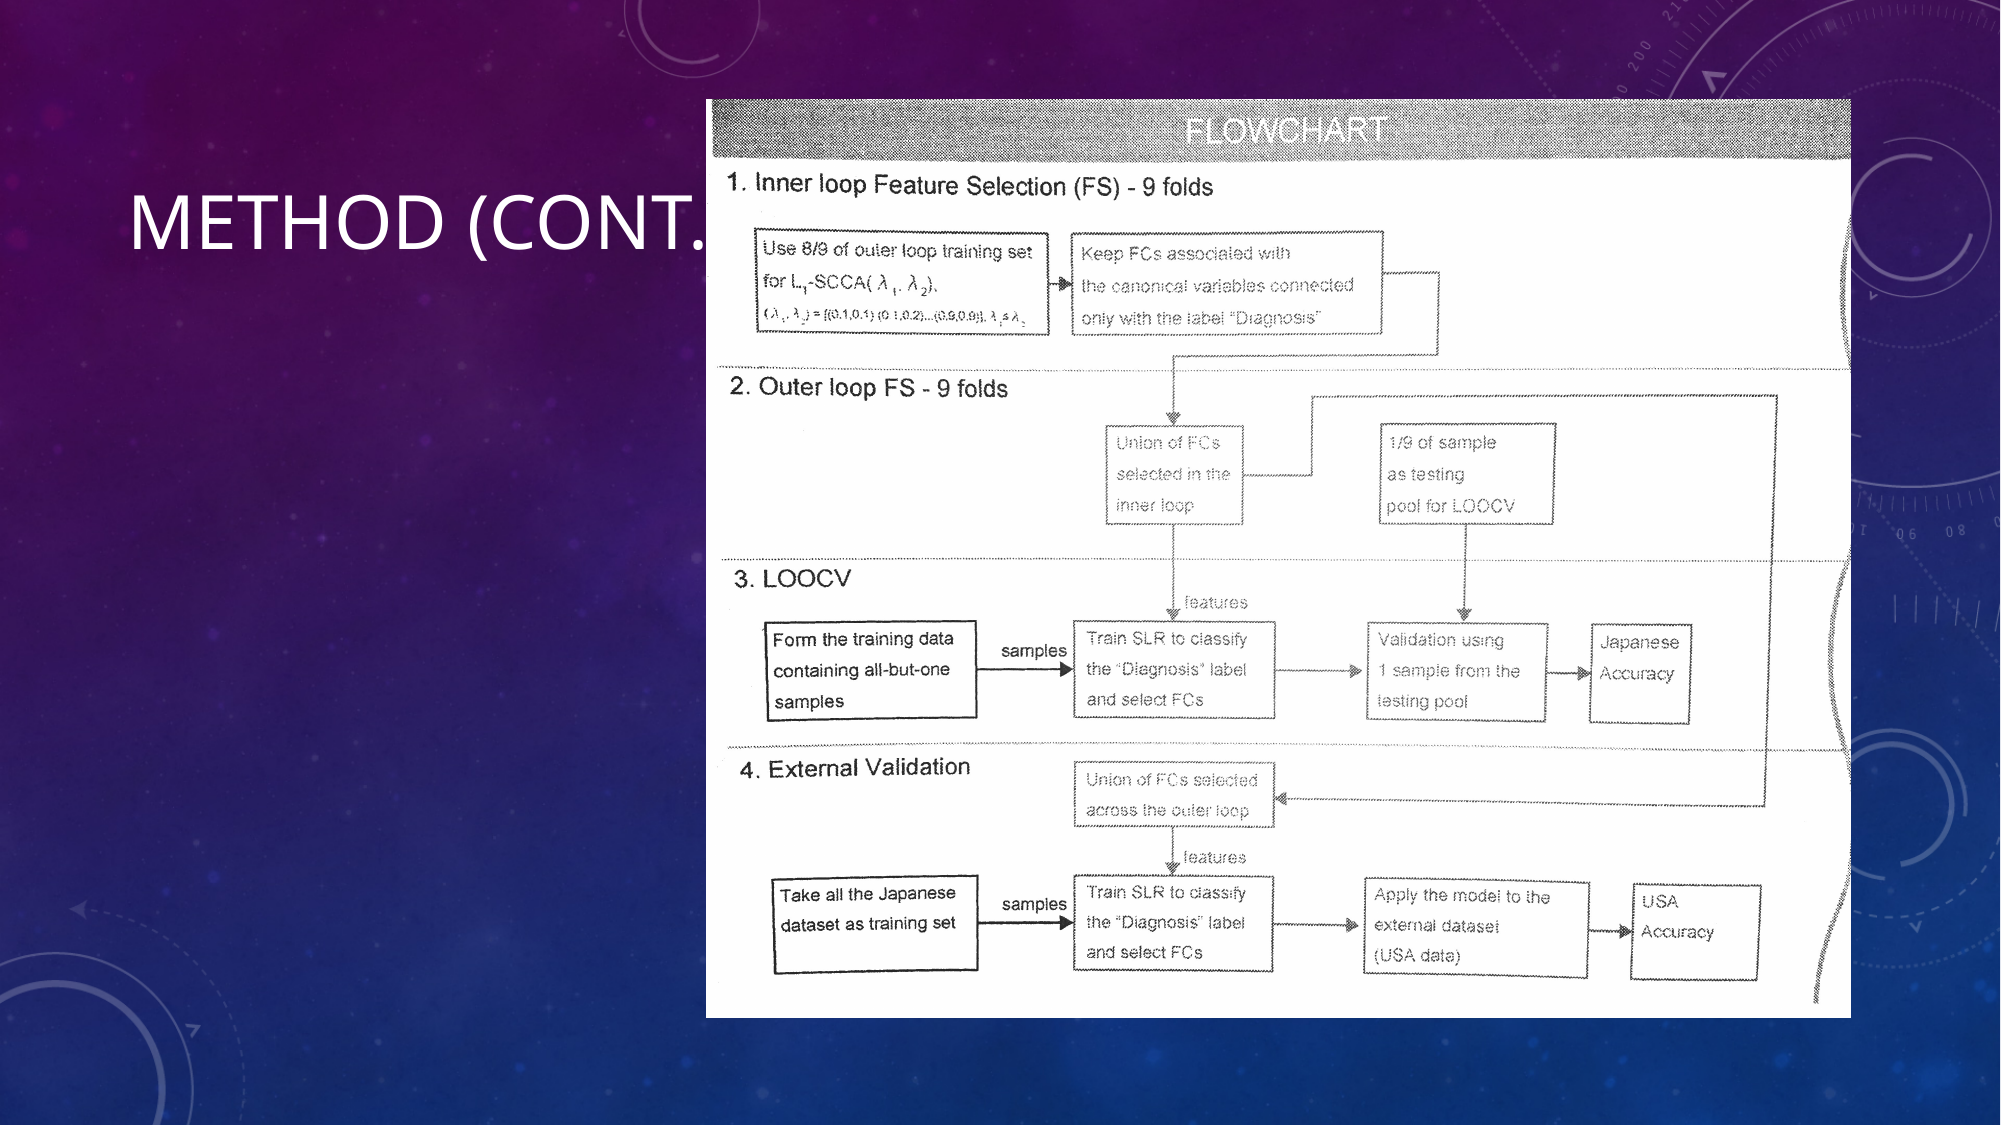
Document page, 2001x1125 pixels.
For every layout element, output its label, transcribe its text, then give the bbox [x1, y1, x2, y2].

title METHOD (CONT.) [112, 99, 705, 339]
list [705, 99, 1851, 1018]
picture [0, 0, 2001, 1125]
